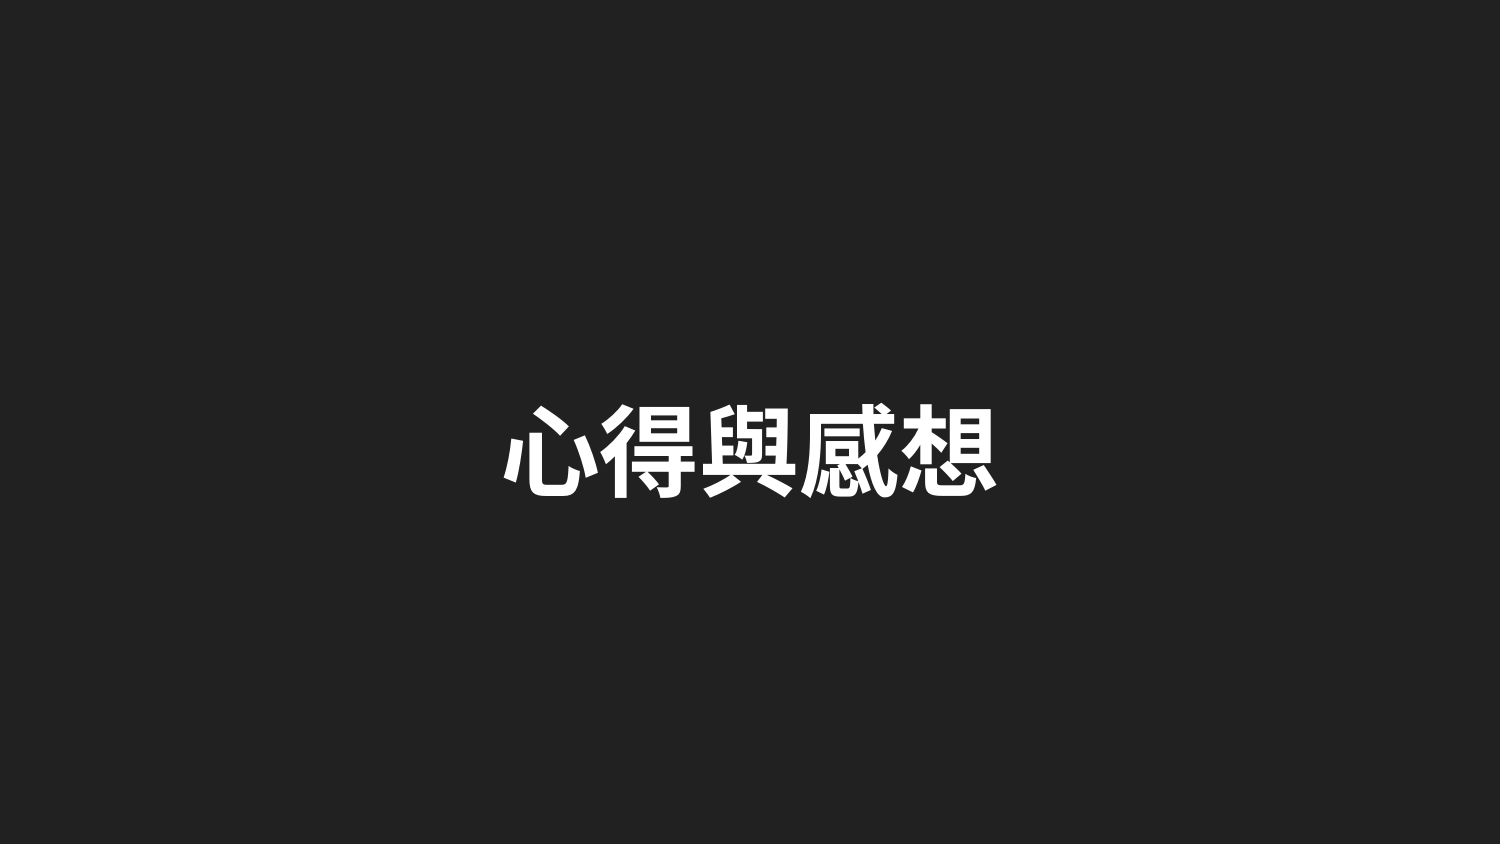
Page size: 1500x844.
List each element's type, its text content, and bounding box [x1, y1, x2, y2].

title 心得與感想 [51, 374, 1449, 469]
